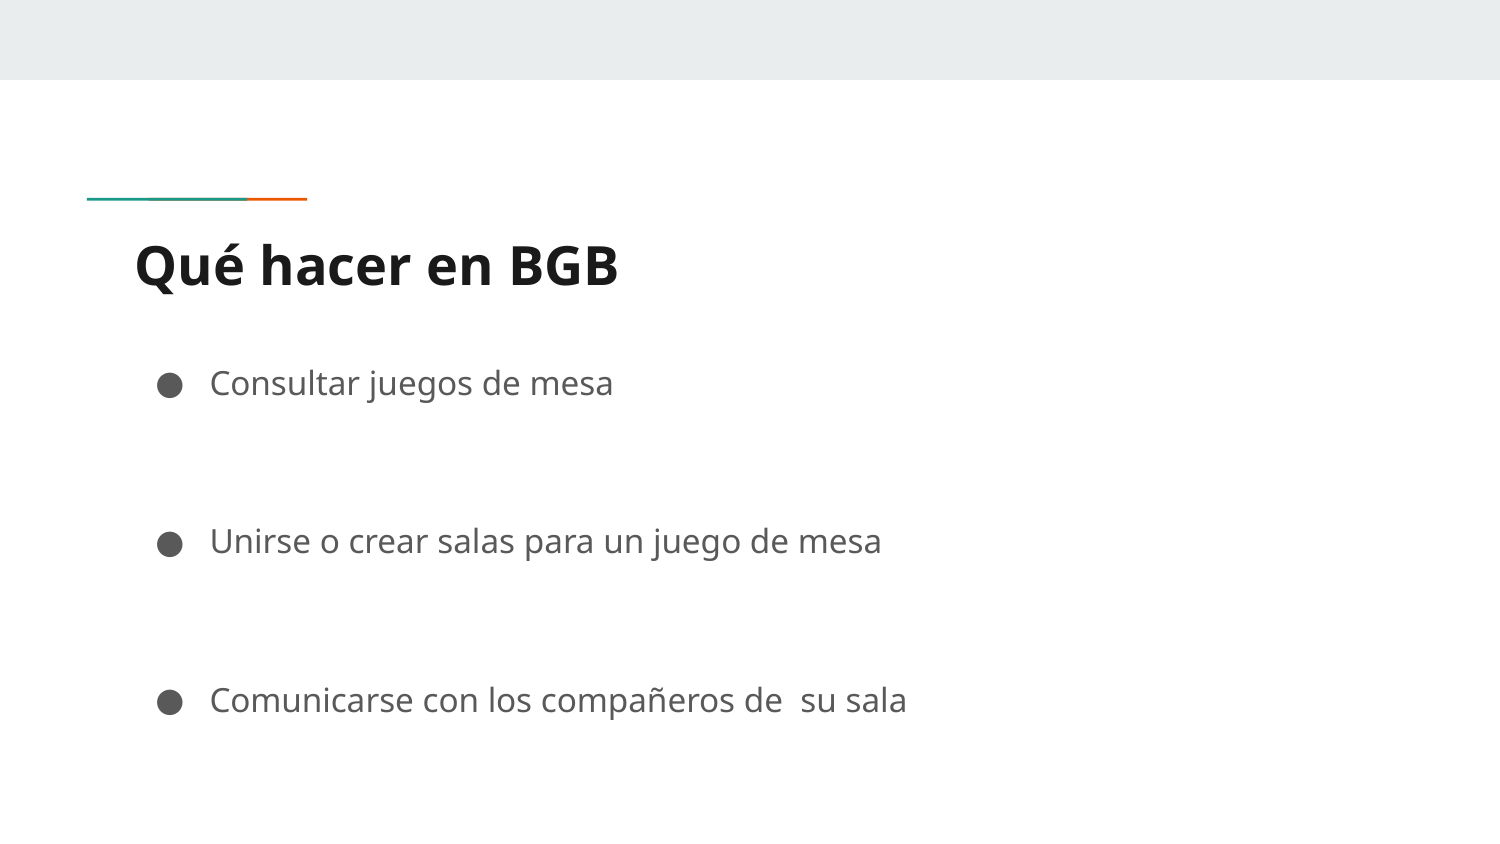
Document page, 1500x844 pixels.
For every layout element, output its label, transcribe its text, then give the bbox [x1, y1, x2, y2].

list Consultar juegos de mesa Unirse o crear salas para un juego de mesa Comunicarse con los compañeros de su sala [119, 341, 1381, 712]
title Qué hacer en BGB [119, 216, 1381, 305]
